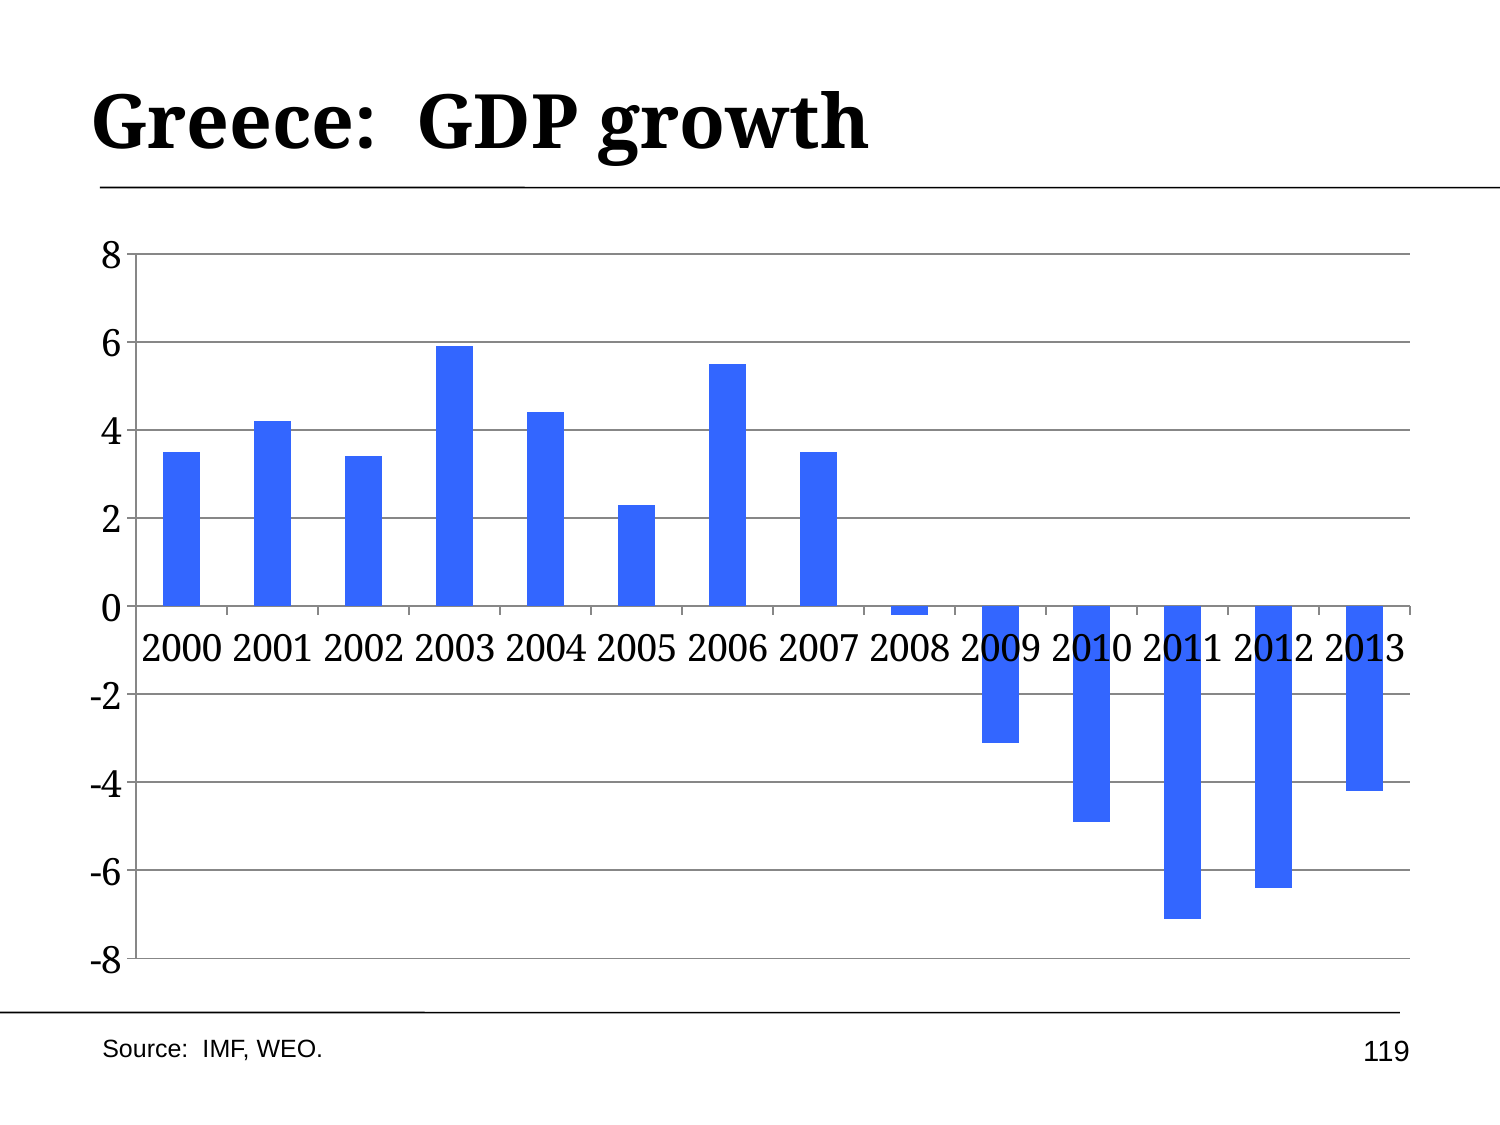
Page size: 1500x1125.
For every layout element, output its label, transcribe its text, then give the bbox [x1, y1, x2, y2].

text_box Source: IMF, WEO. [87, 1025, 813, 1070]
title Greece: GDP growth [74, 49, 1476, 188]
chart [62, 212, 1438, 1001]
slide_number 119 [1074, 1024, 1426, 1103]
